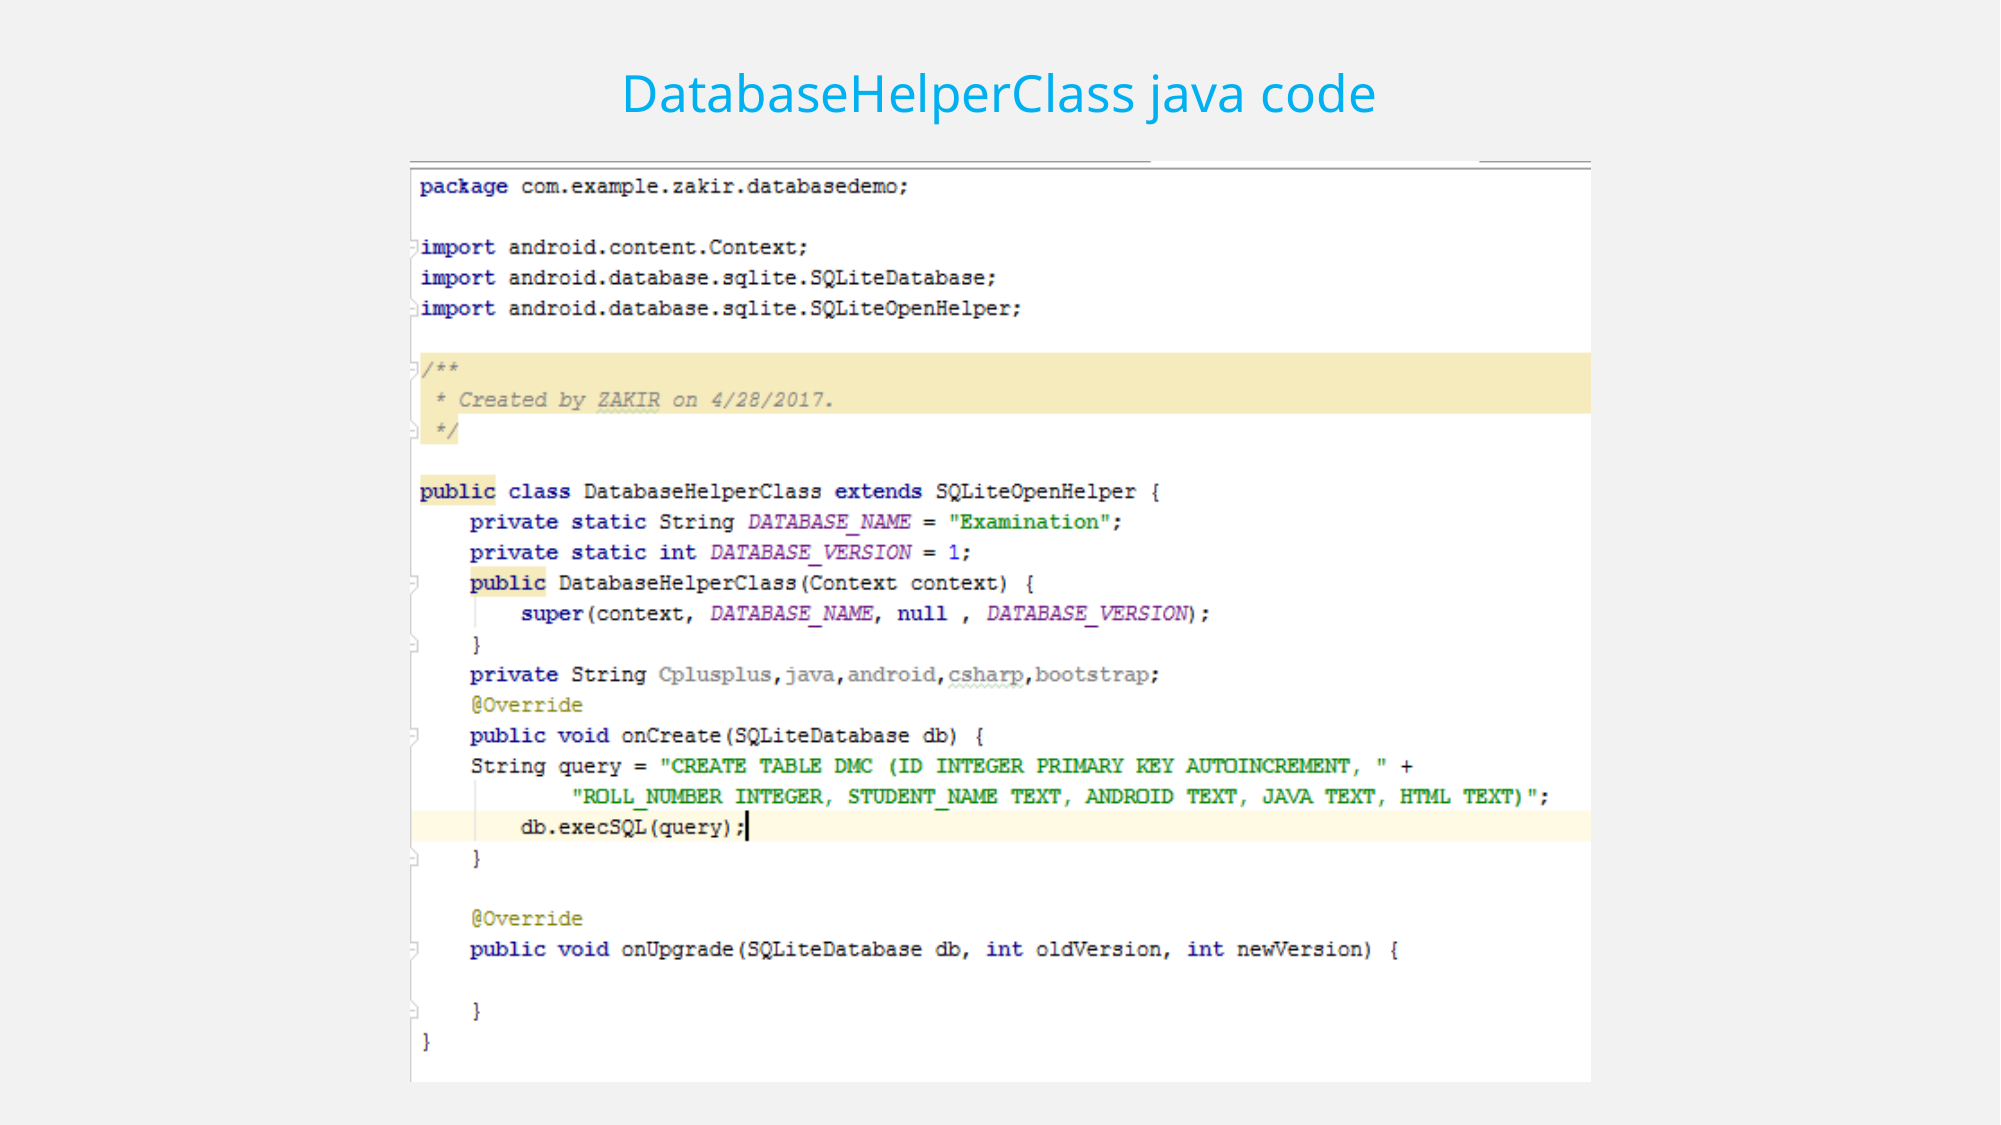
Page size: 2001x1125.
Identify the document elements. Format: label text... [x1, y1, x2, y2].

title DatabaseHelperClass java code [137, 59, 1863, 131]
picture [410, 161, 1591, 1082]
